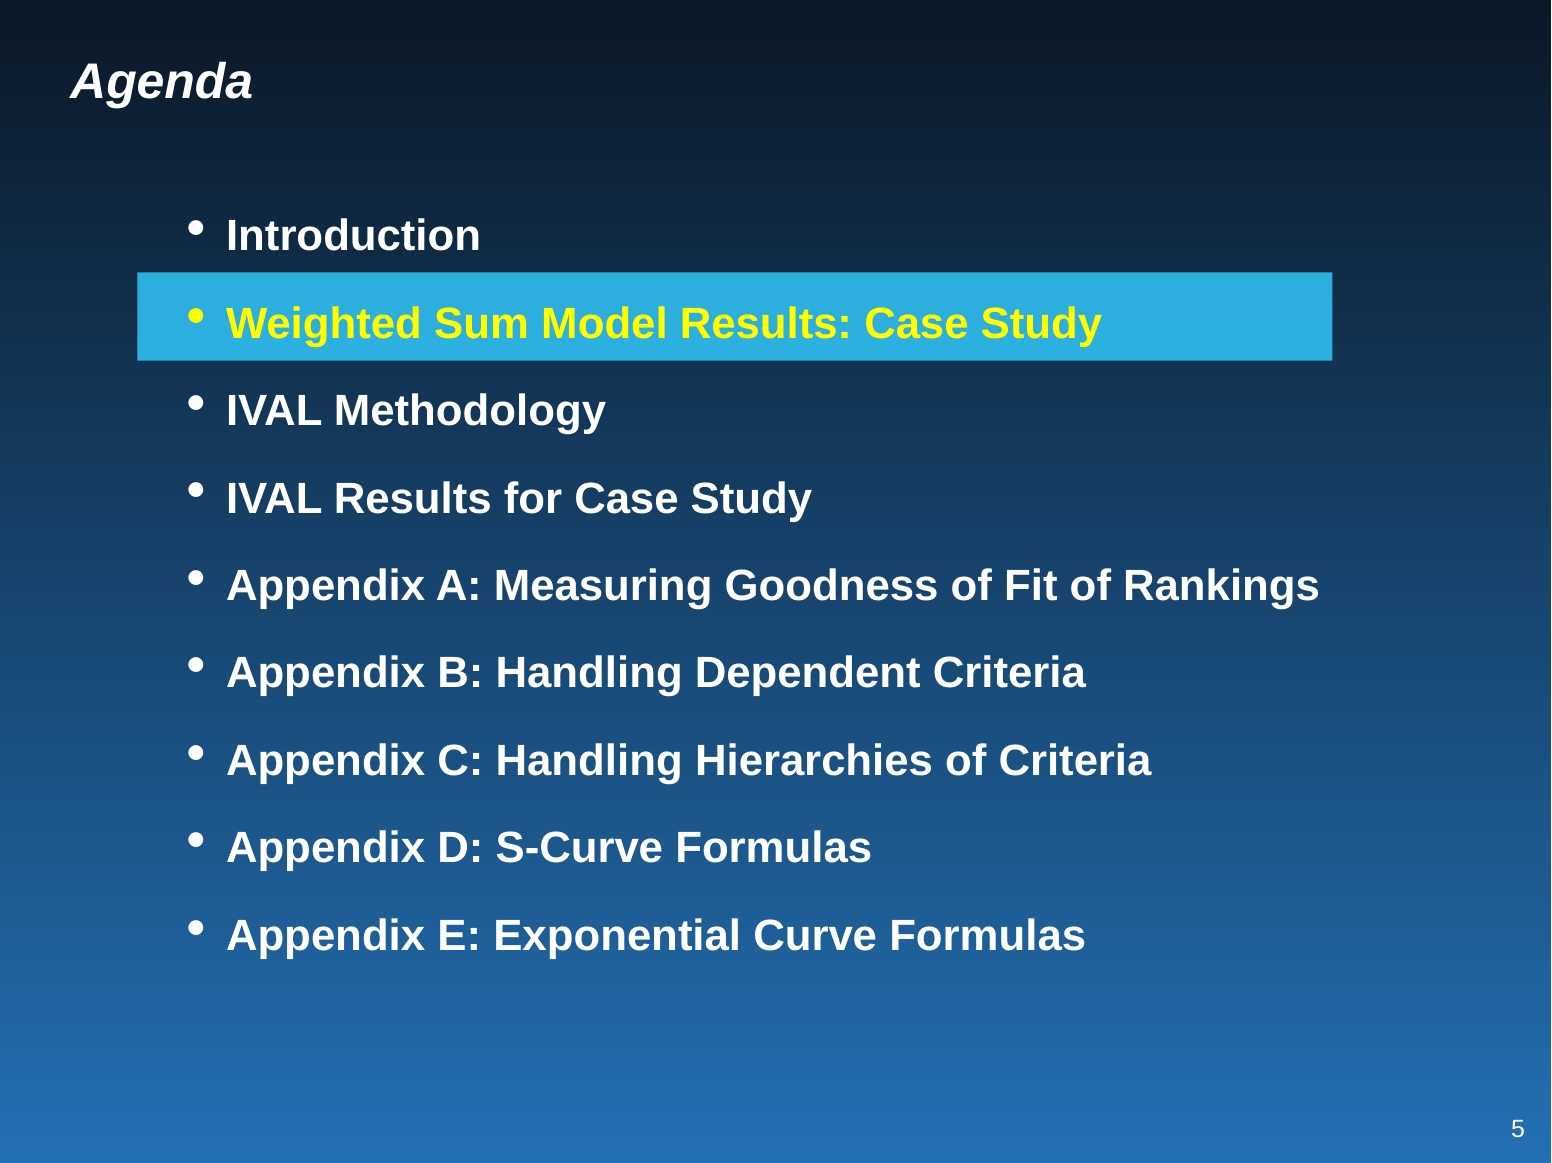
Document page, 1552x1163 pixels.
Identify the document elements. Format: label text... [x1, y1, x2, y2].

list Introduction Weighted Sum Model Results: Case Study IVAL Methodology IVAL Results for Case Study Appendix A: Measuring Goodness of Fit of Rankings Appendix B: Handling Dependent Criteria Appendix C: Handling Hierarchies of Criteria Appendix D: S-Curve Formulas Appendix E: Exponential Curve Formulas [173, 172, 1378, 1063]
text_box [137, 272, 173, 361]
title Agenda [54, 0, 1326, 163]
